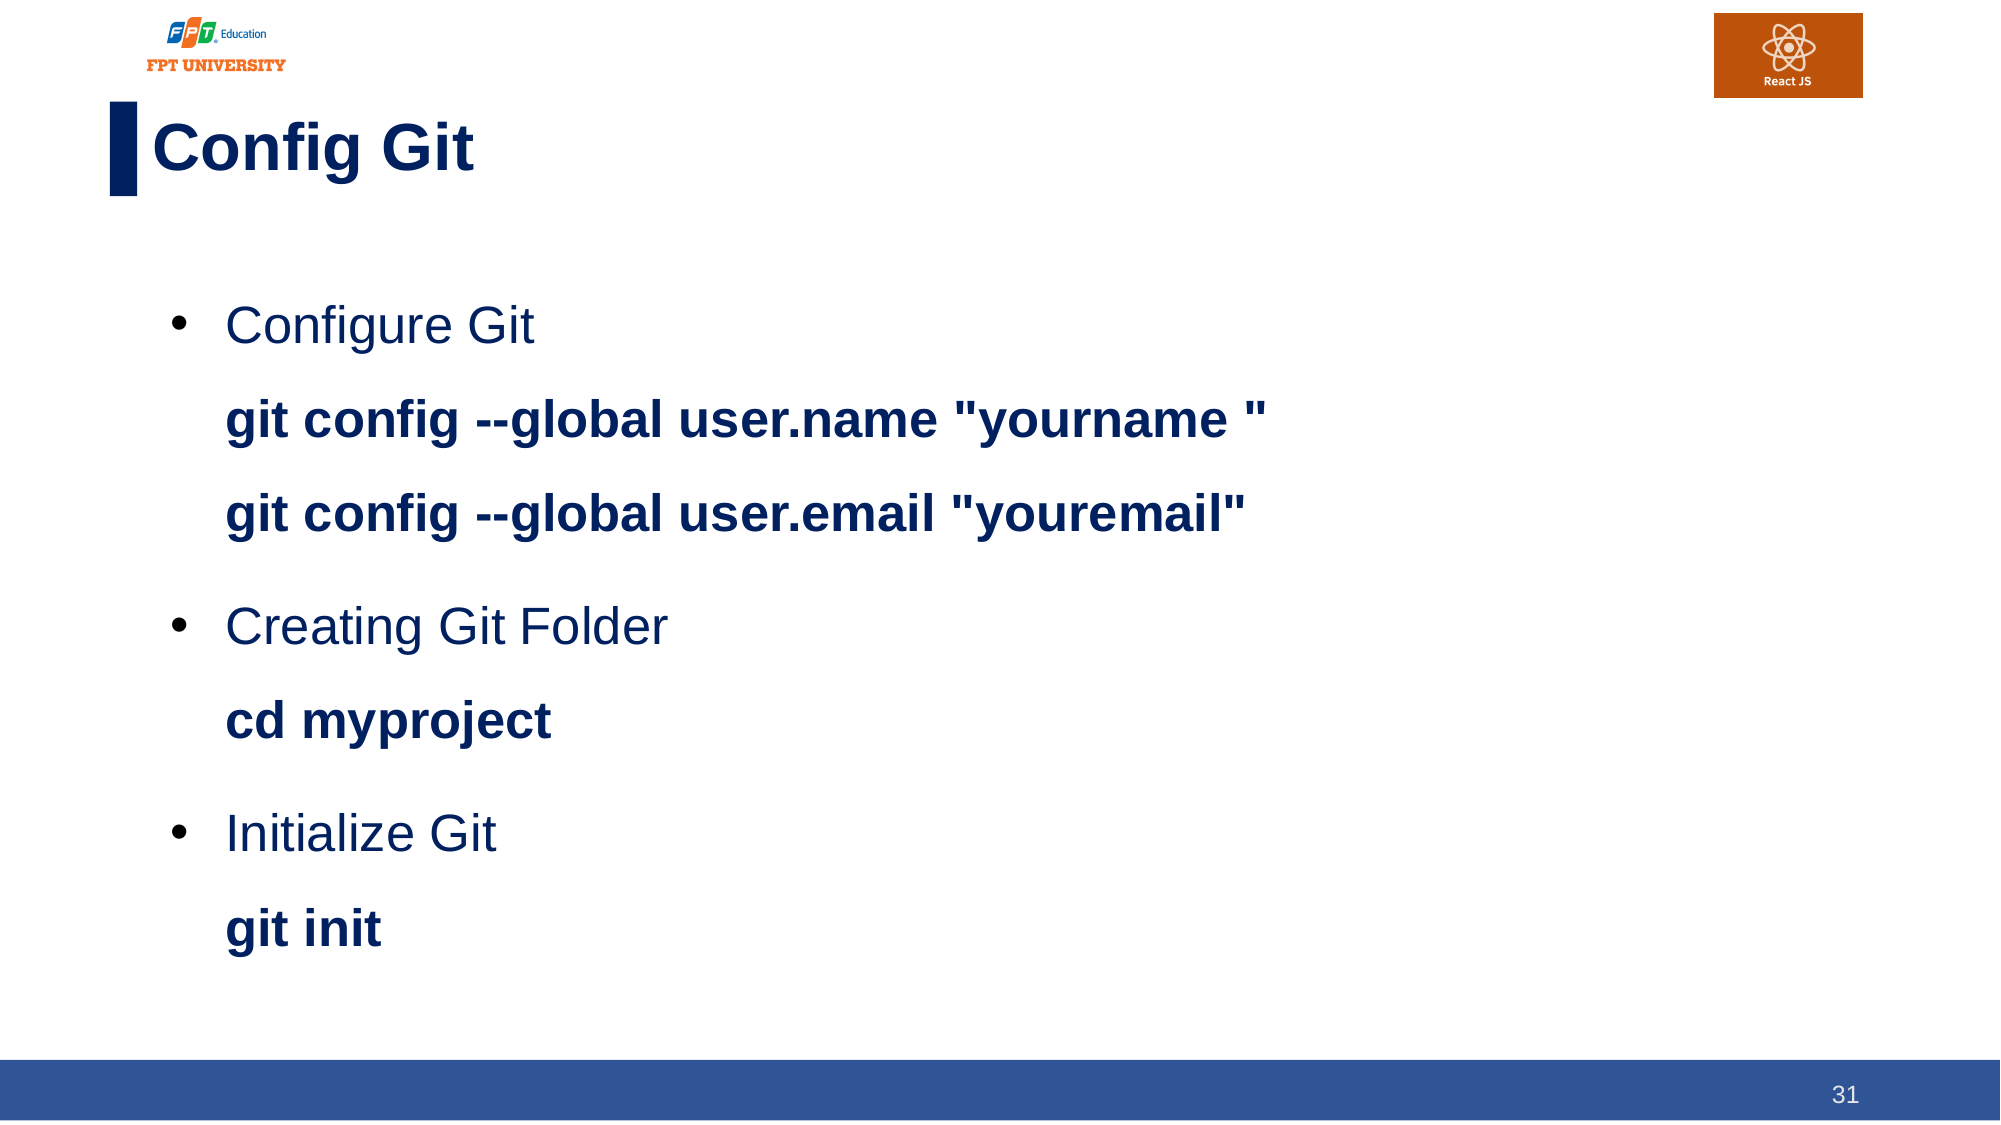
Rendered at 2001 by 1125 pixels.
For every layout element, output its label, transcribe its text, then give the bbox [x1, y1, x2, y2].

picture [137, 1, 291, 86]
slide_number 31 [1424, 1063, 1875, 1123]
title Config Git [137, 101, 1863, 197]
list Configure Git git config --global user.name "yourname " git config --global user.email "youremail" Creating Git Folder cd myproject Initialize Git git init [137, 251, 1863, 966]
